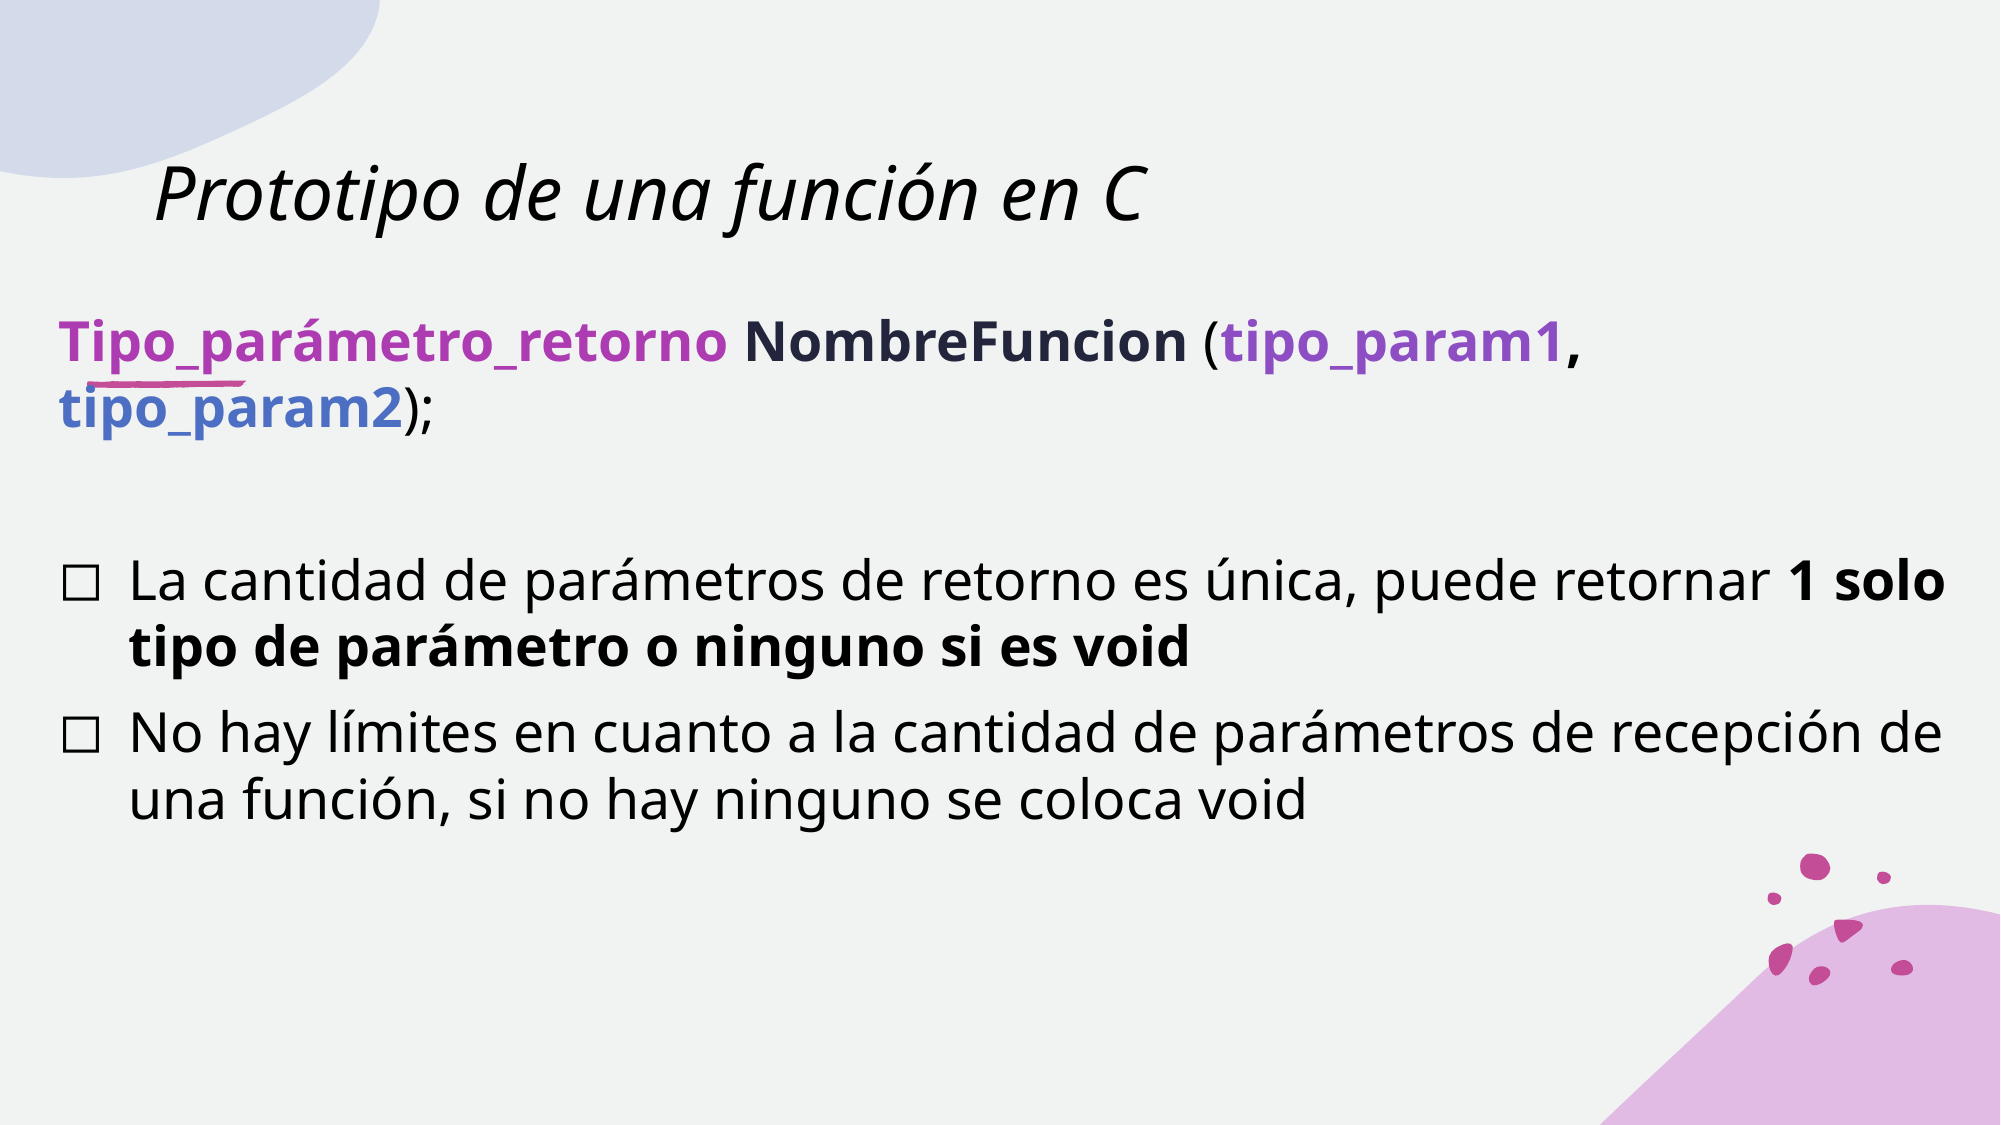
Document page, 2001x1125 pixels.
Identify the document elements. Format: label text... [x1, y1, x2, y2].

list Tipo_parámetro_retorno NombreFuncion (tipo_param1, tipo_param2); La cantidad de parámetros de retorno es única, puede retornar 1 solo tipo de parámetro o ninguno si es void No hay límites en cuanto a la cantidad de parámetros de recepción de una función, si no hay ninguno se coloca void [38, 295, 1977, 1011]
title Prototipo de una función en C [133, 25, 1917, 246]
